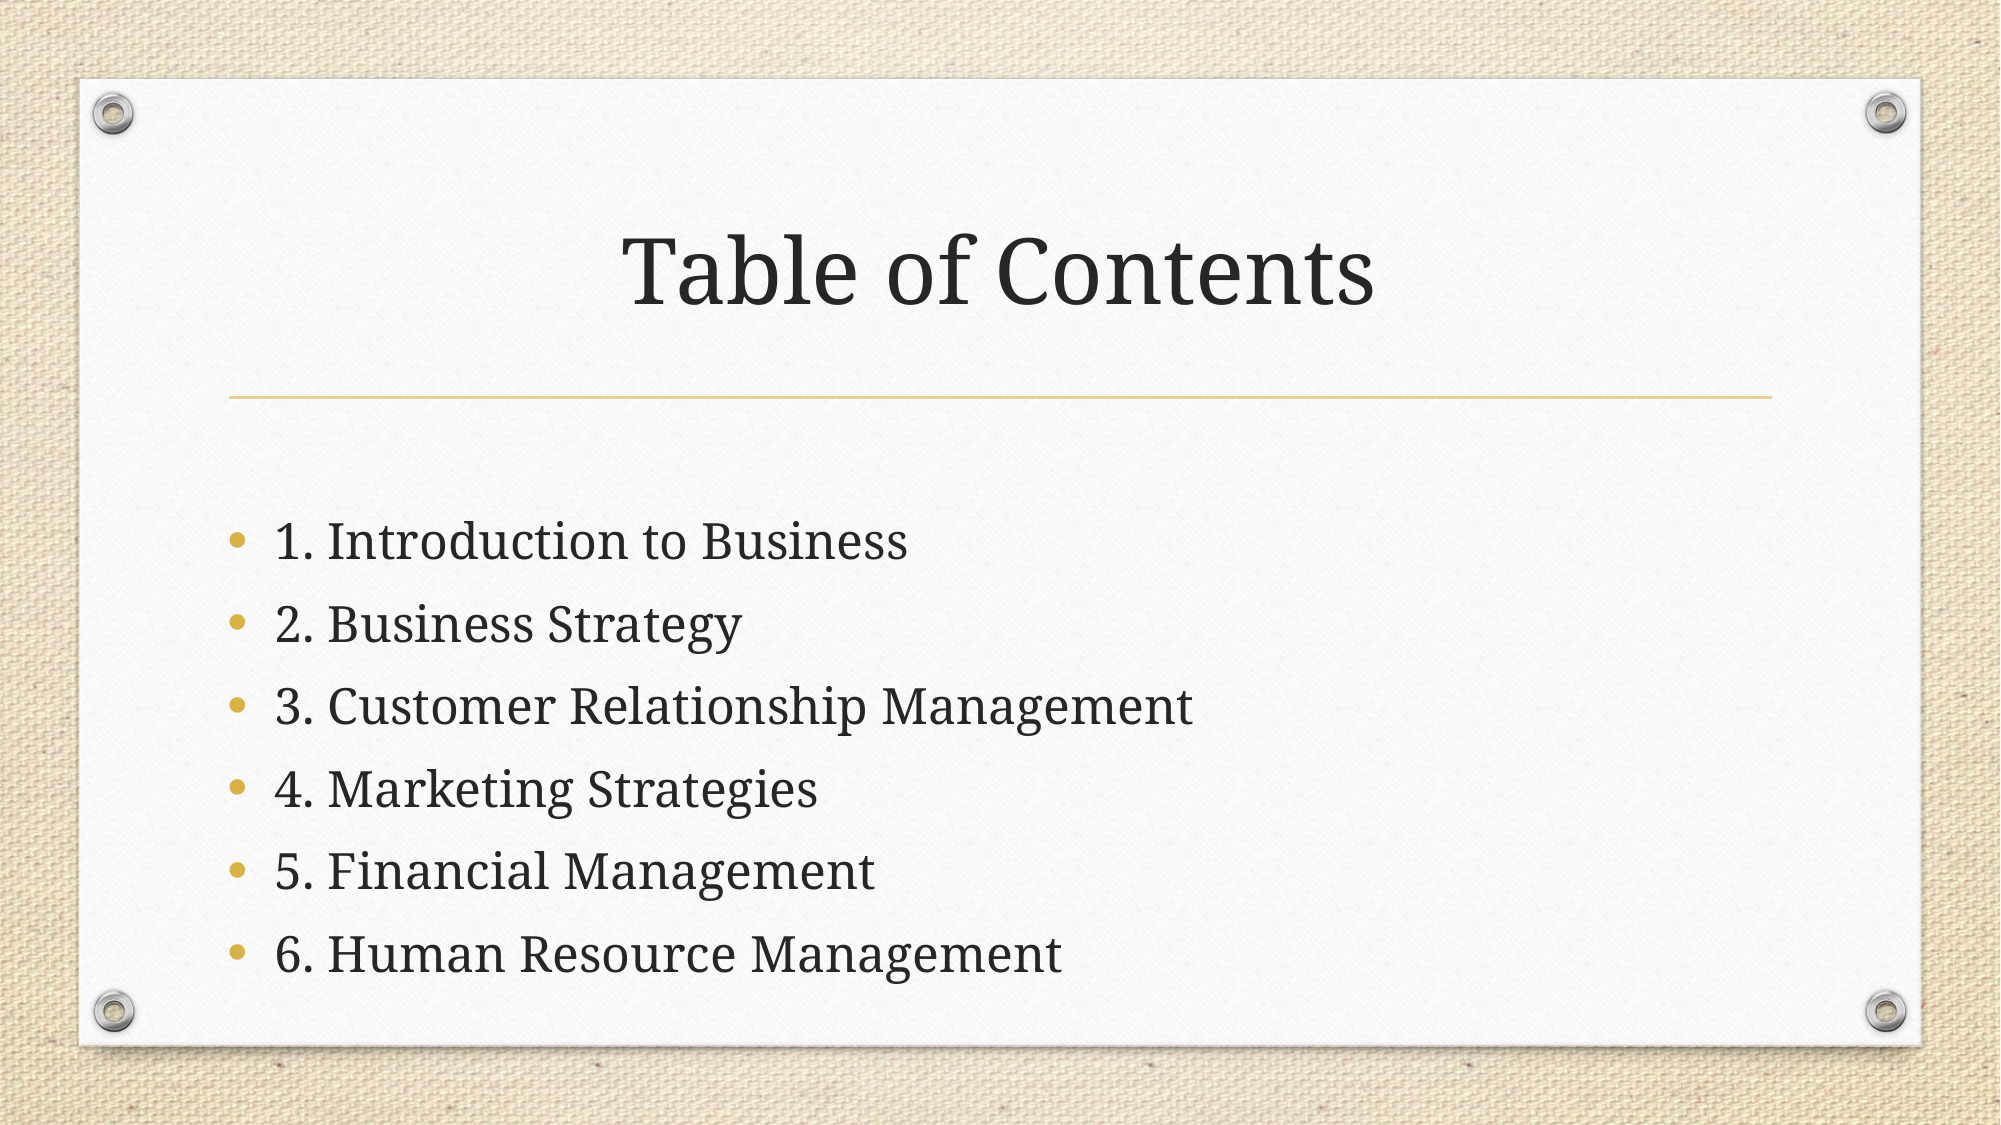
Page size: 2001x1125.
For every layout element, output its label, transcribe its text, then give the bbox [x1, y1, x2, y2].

picture [0, 0, 2001, 1125]
list 1. Introduction to Business 2. Business Strategy 3. Customer Relationship Management 4. Marketing Strategies 5. Financial Management 6. Human Resource Management [212, 419, 1788, 964]
title Table of Contents [212, 161, 1788, 375]
